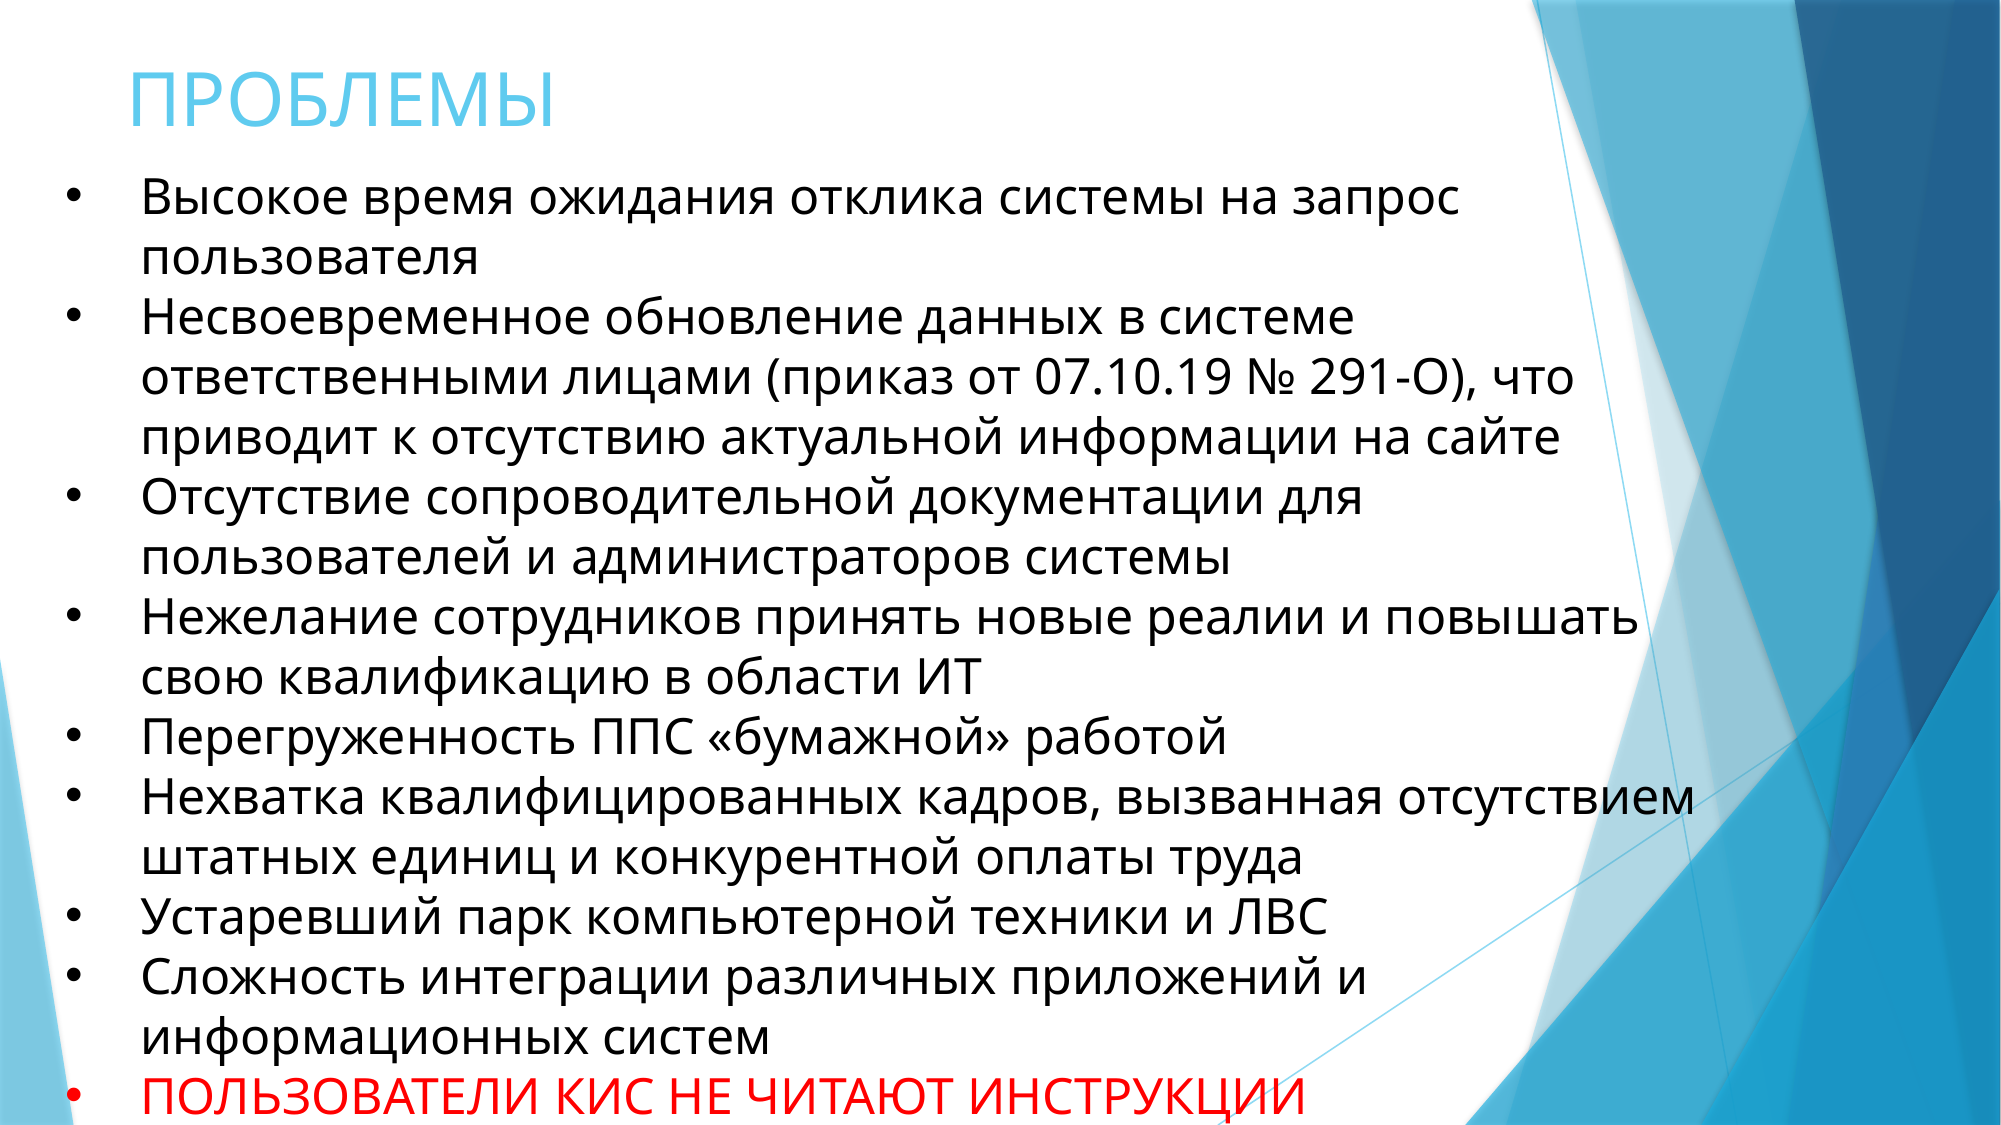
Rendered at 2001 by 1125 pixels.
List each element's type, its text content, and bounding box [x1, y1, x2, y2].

text_box Высокое время ожидания отклика системы на запрос пользователя Несвоевременное обновление данных в системе ответственными лицами (приказ от 07.10.19 № 291-О), что приводит к отсутствию актуальной информации на сайте Отсутствие сопроводительной документации для пользователей и администраторов системы Нежелание сотрудников принять новые реалии и повышать свою квалификацию в области ИТ Перегруженность ППС «бумажной» работой Нехватка квалифицированных кадров, вызванная отсутствием штатных единиц и конкурентной оплаты труда Устаревший парк компьютерной техники и ЛВС Сложность интеграции различных приложений и информационных систем ПОЛЬЗОВАТЕЛИ КИС НЕ ЧИТАЮТ ИНСТРУКЦИИ [50, 157, 1761, 1125]
title ПРОБЛЕМЫ [111, 43, 1522, 155]
